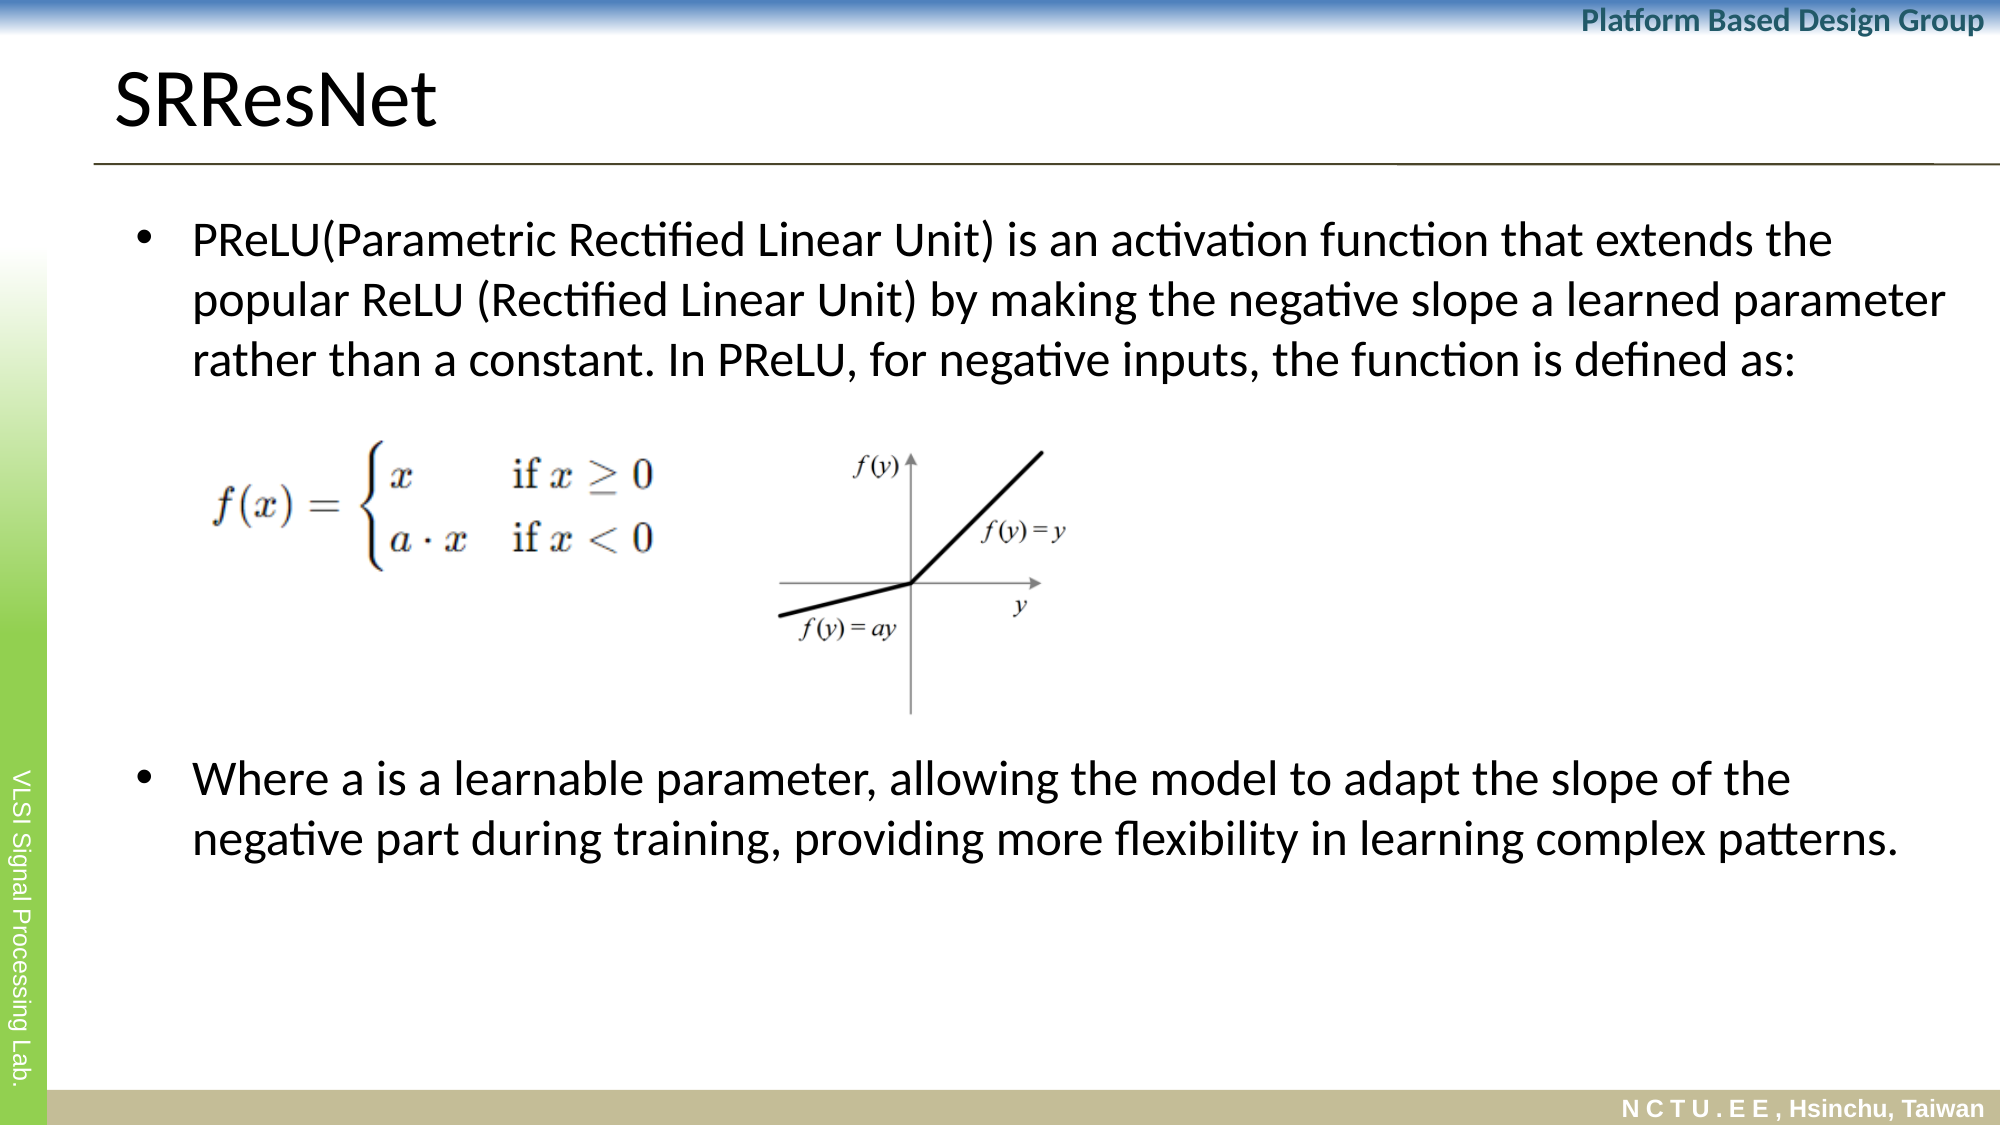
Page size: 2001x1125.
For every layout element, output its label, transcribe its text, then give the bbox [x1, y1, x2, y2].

text_box PReLU(Parametric Rectified Linear Unit) is an activation function that extends the popular ReLU (Rectified Linear Unit) by making the negative slope a learned parameter rather than a constant. In PReLU, for negative inputs, the function is defined as: Where a is a learnable parameter, allowing the model to adapt the slope of the negative part during training, providing more flexibility in learning complex patterns. [120, 198, 1979, 896]
picture [177, 403, 668, 579]
picture [755, 432, 1089, 725]
title SRResNet [99, 44, 1901, 141]
